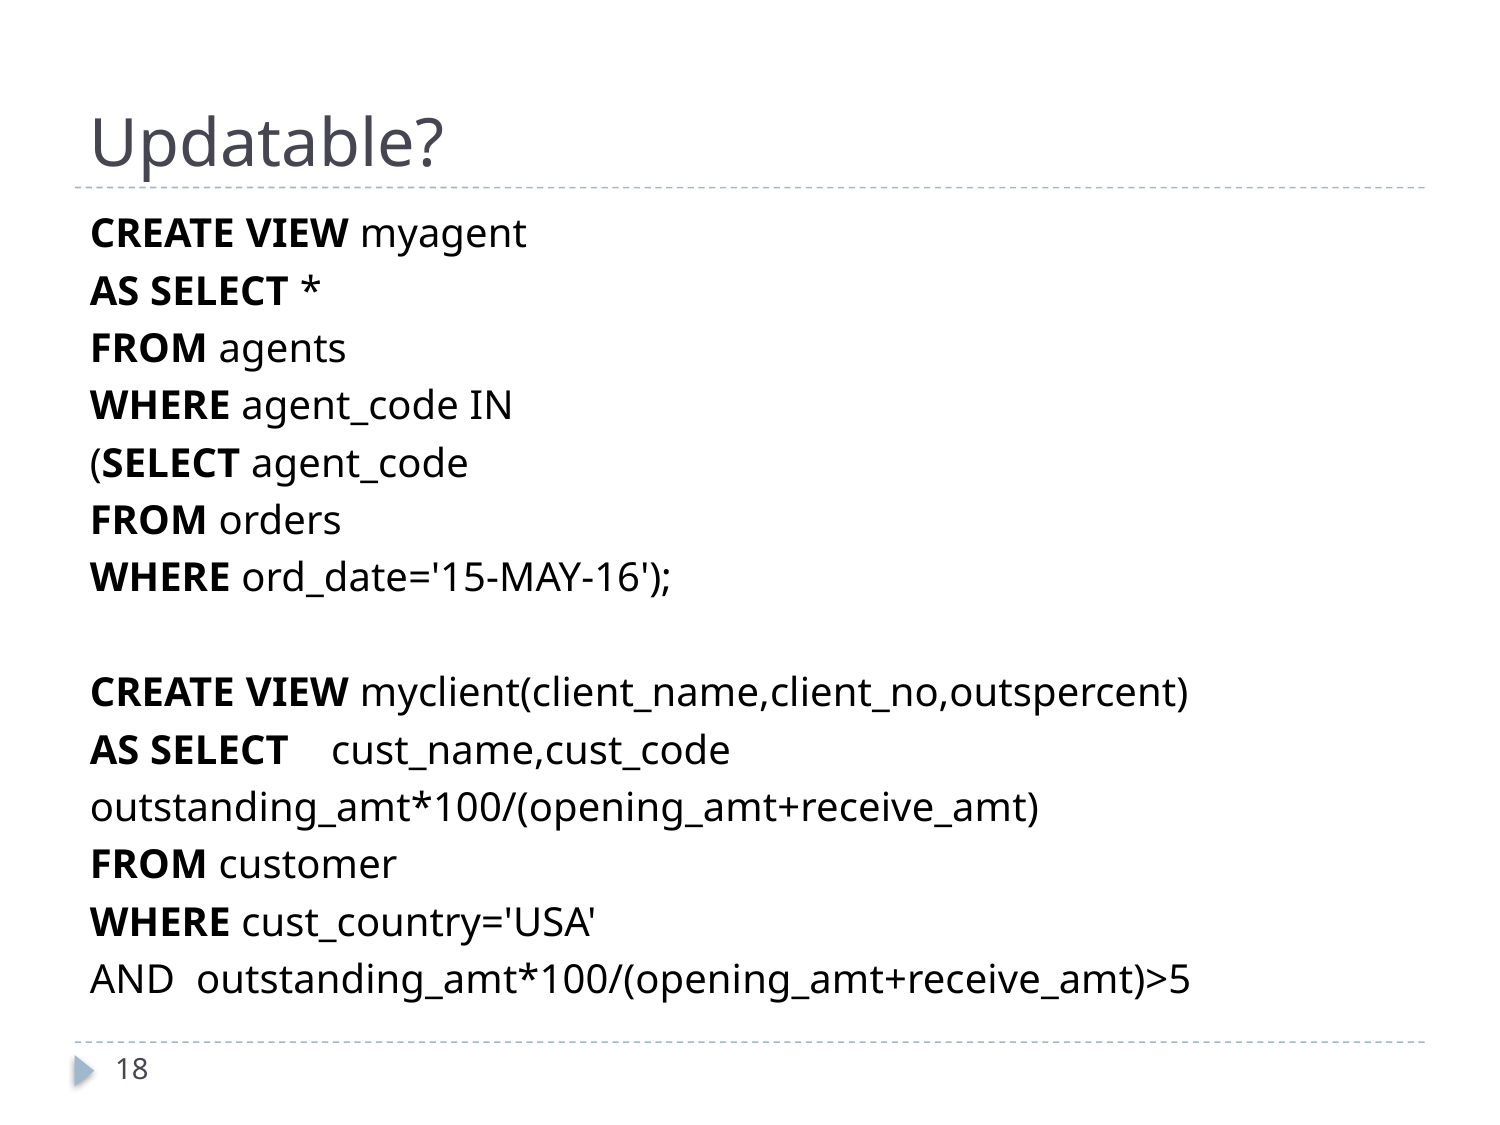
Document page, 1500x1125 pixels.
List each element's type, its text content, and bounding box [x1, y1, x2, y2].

list CREATE VIEW myagent AS SELECT * FROM agents WHERE agent_code IN (SELECT agent_code FROM orders WHERE ord_date='15-MAY-16'); CREATE VIEW myclient(client_name,client_no,outspercent) AS SELECT cust_name,cust_code outstanding_amt*100/(opening_amt+receive_amt) FROM customer WHERE cust_country='USA' AND outstanding_amt*100/(opening_amt+receive_amt)>5 [75, 200, 1425, 1010]
slide_number 18 [100, 1042, 426, 1103]
title Updatable? [75, 24, 1425, 188]
